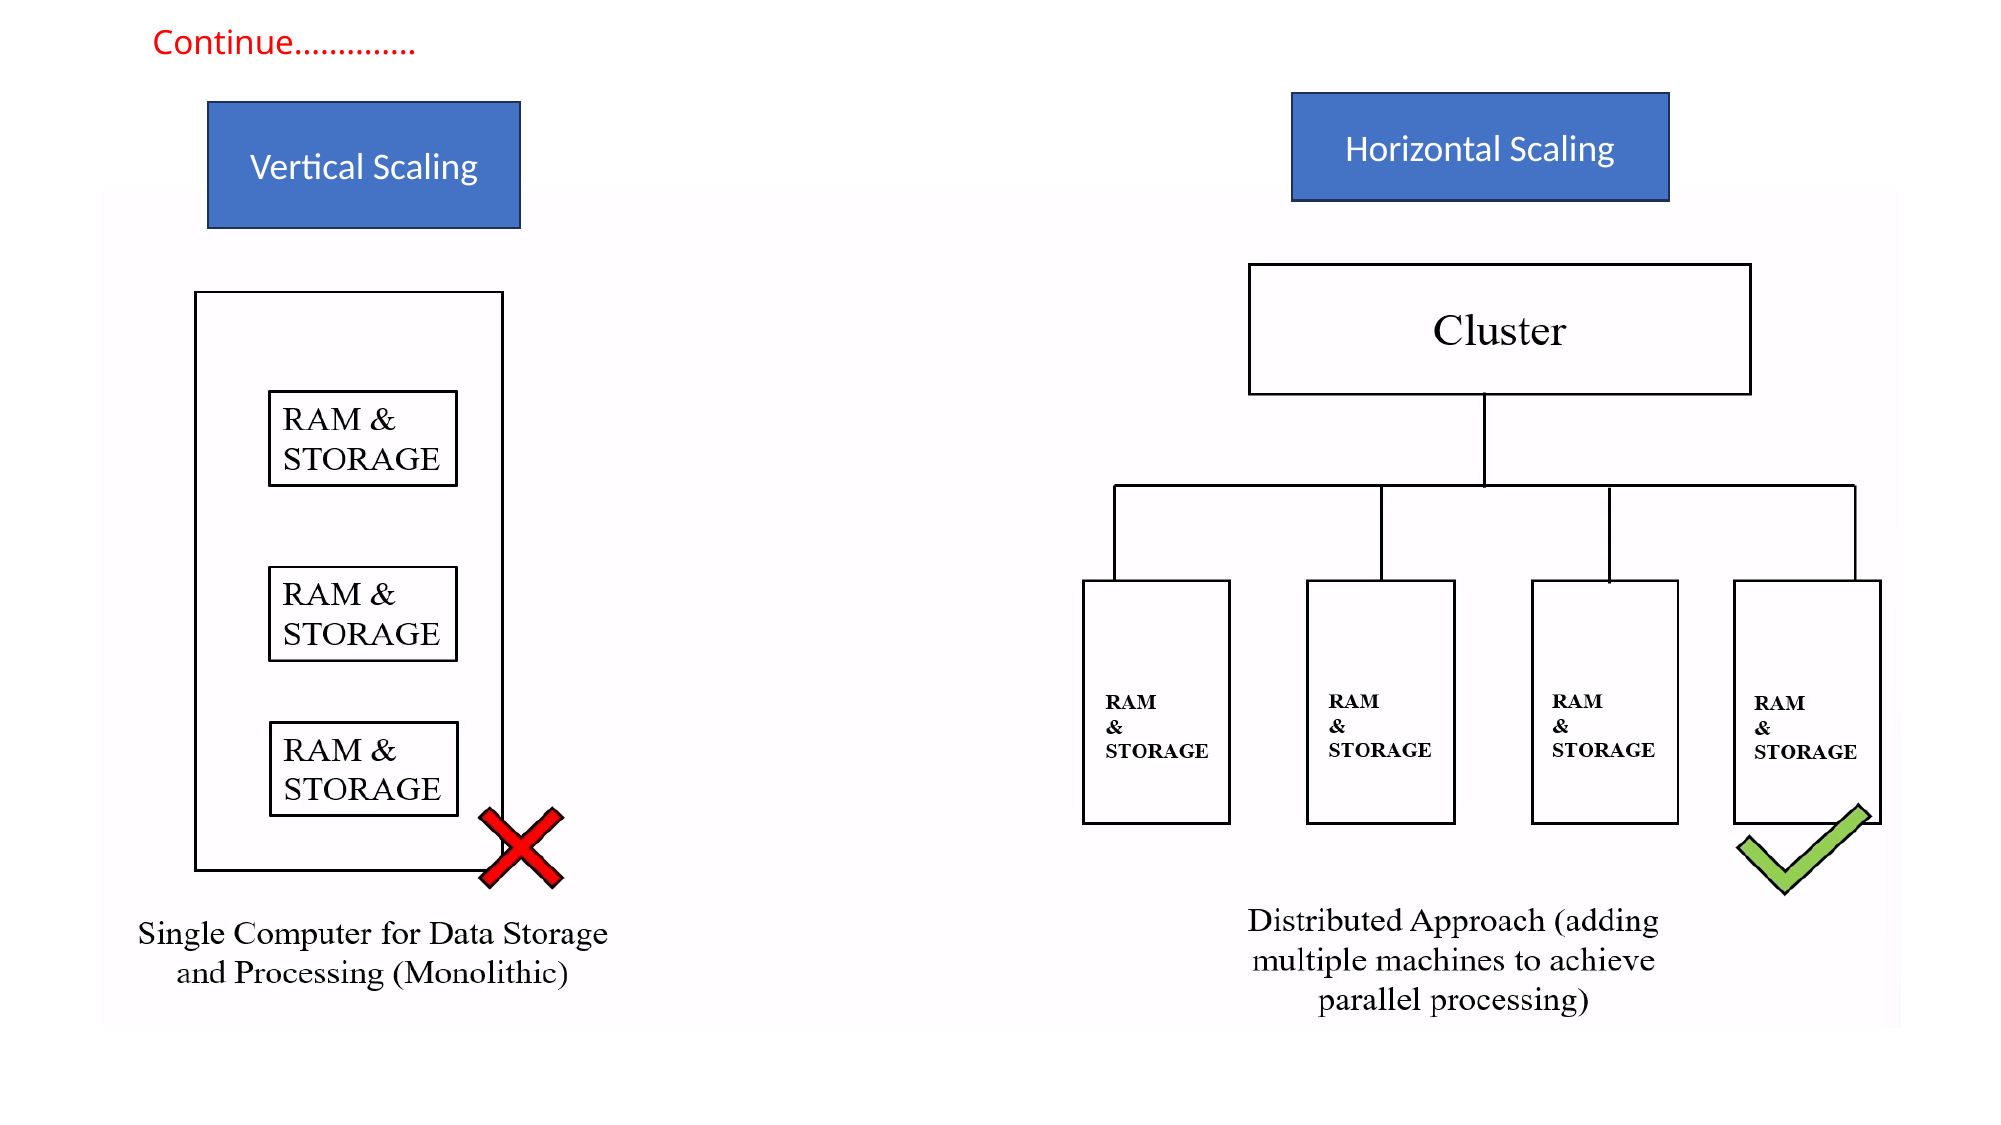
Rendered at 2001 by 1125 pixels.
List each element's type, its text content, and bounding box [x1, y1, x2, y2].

title Continue………….. [137, 17, 1863, 70]
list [99, 189, 1901, 1029]
text_box Horizontal Scaling [1291, 92, 1670, 189]
text_box Vertical Scaling [207, 101, 521, 189]
